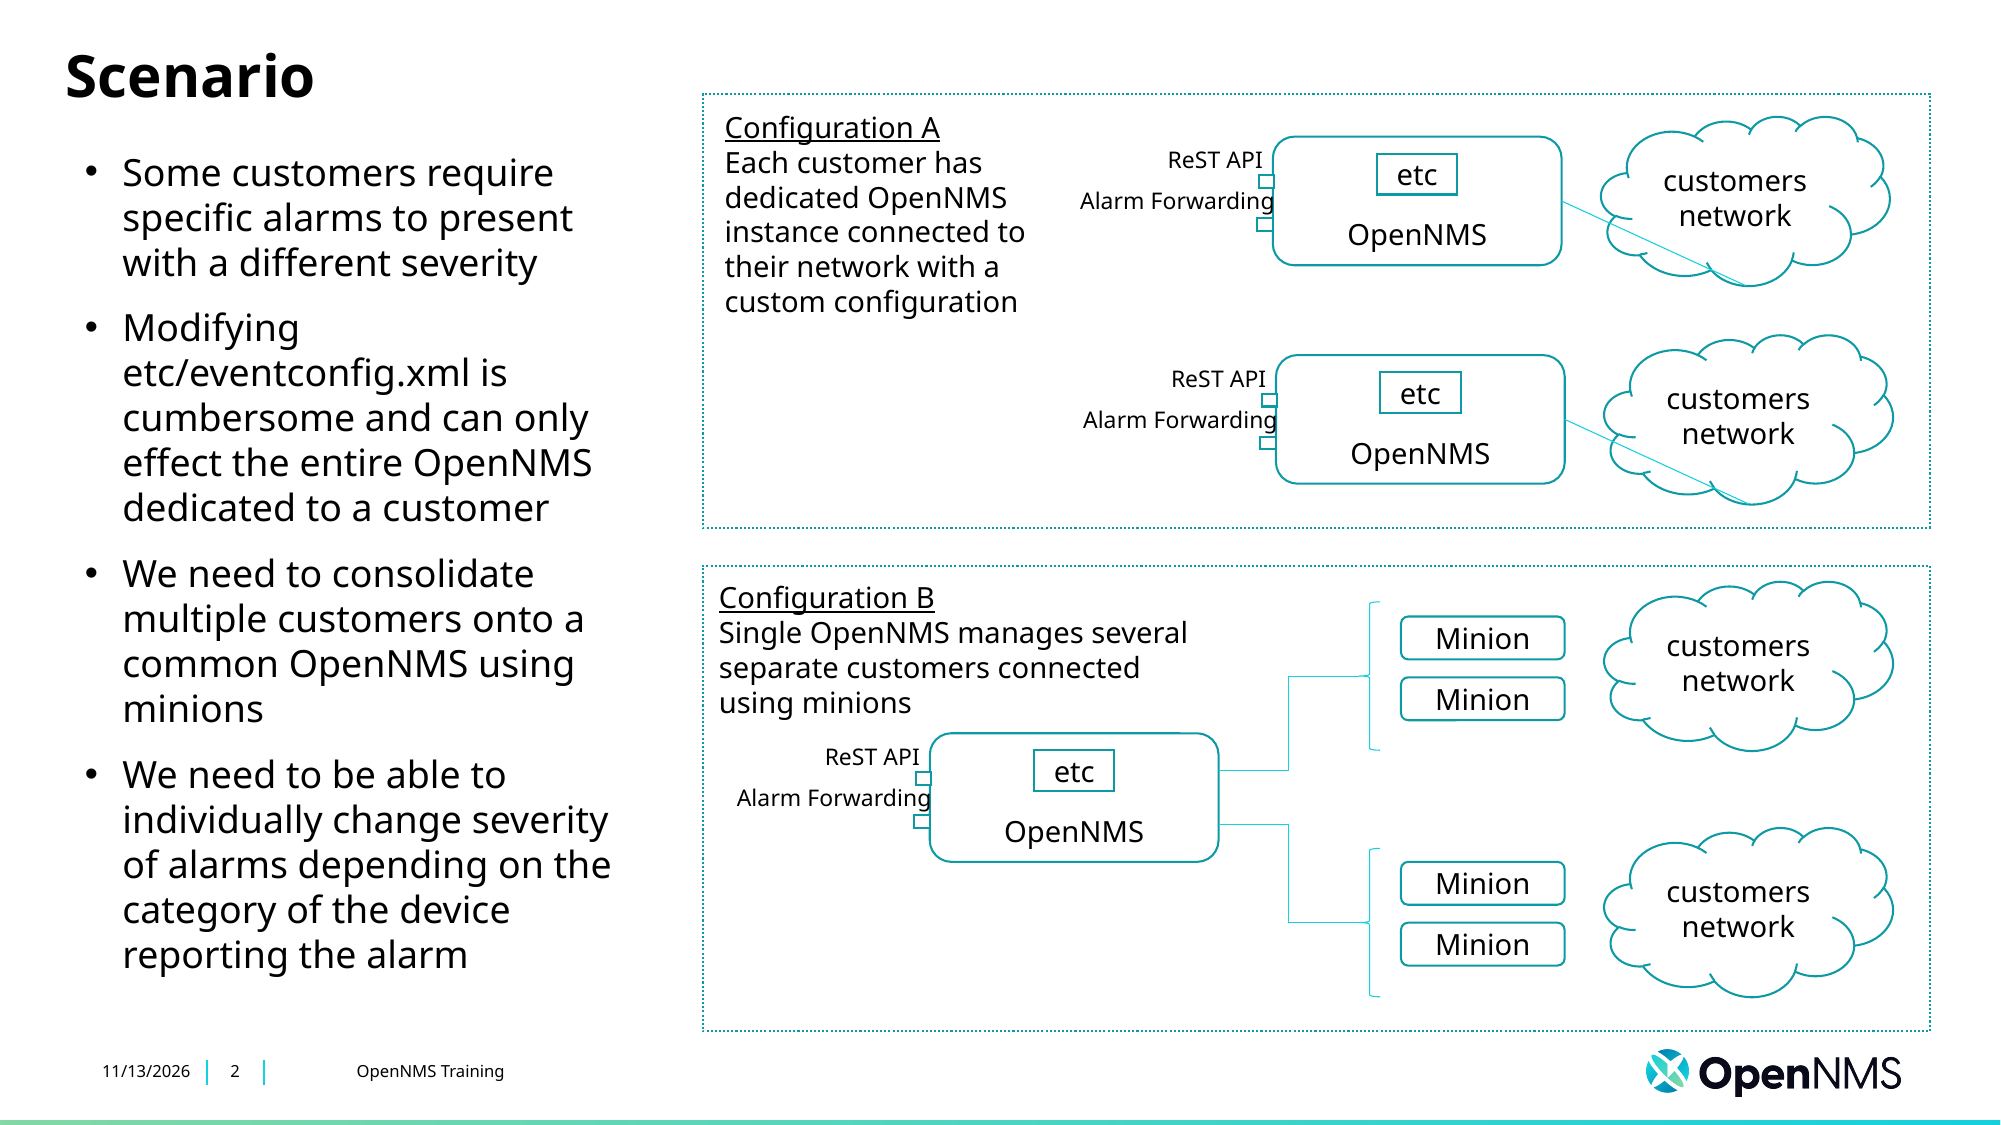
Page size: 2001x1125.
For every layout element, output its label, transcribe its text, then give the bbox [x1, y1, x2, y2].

text_box [702, 93, 1931, 529]
picture [1646, 1049, 1901, 1097]
slide_number 2 [207, 1042, 263, 1103]
title Scenario [50, 38, 1901, 118]
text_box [702, 565, 1930, 1032]
list Some customers require specific alarms to present with a different severity Modifying etc/eventconfig.xml is cumbersome and can only effect the entire OpenNMS dedicated to a customer We need to consolidate multiple customers onto a common OpenNMS using minions We need to be able to individually change severity of alarms depending on the category of the device reporting the alarm [69, 140, 663, 1010]
picture [0, 1120, 2001, 1125]
footer OpenNMS Training [264, 1042, 597, 1103]
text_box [1073, 355, 1565, 484]
text_box Configuration A Each customer has dedicated OpenNMS instance connected to their network with a custom configuration [709, 101, 1049, 327]
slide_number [50, 1042, 206, 1103]
text_box customers network [1599, 115, 1891, 288]
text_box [1070, 136, 1562, 266]
